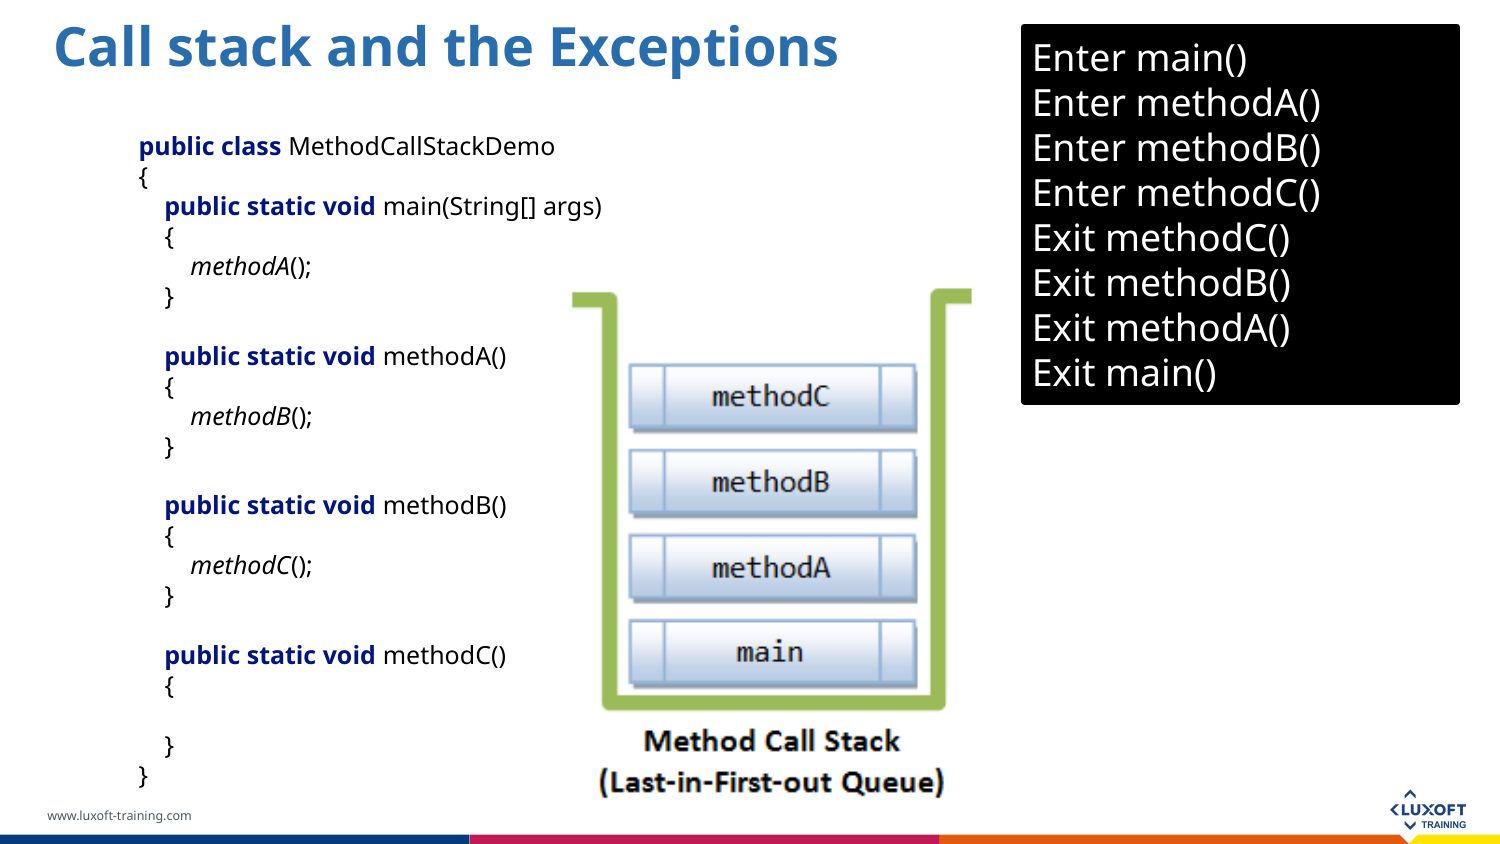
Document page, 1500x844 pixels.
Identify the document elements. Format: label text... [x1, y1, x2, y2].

text_box public class MethodCallStackDemo { public static void main(String[] args) { methodA(); } public static void methodA() { methodB(); } public static void methodB() { methodC(); } public static void methodC() { } } [132, 124, 609, 795]
picture [1390, 789, 1466, 830]
picture [554, 274, 988, 815]
text_box Enter main() Enter methodA() Enter methodB() Enter methodC() Exit methodC() Exit methodB() Exit methodA() Exit main() [1024, 26, 1457, 402]
text_box Call stack and the Exceptions [47, 6, 1197, 84]
